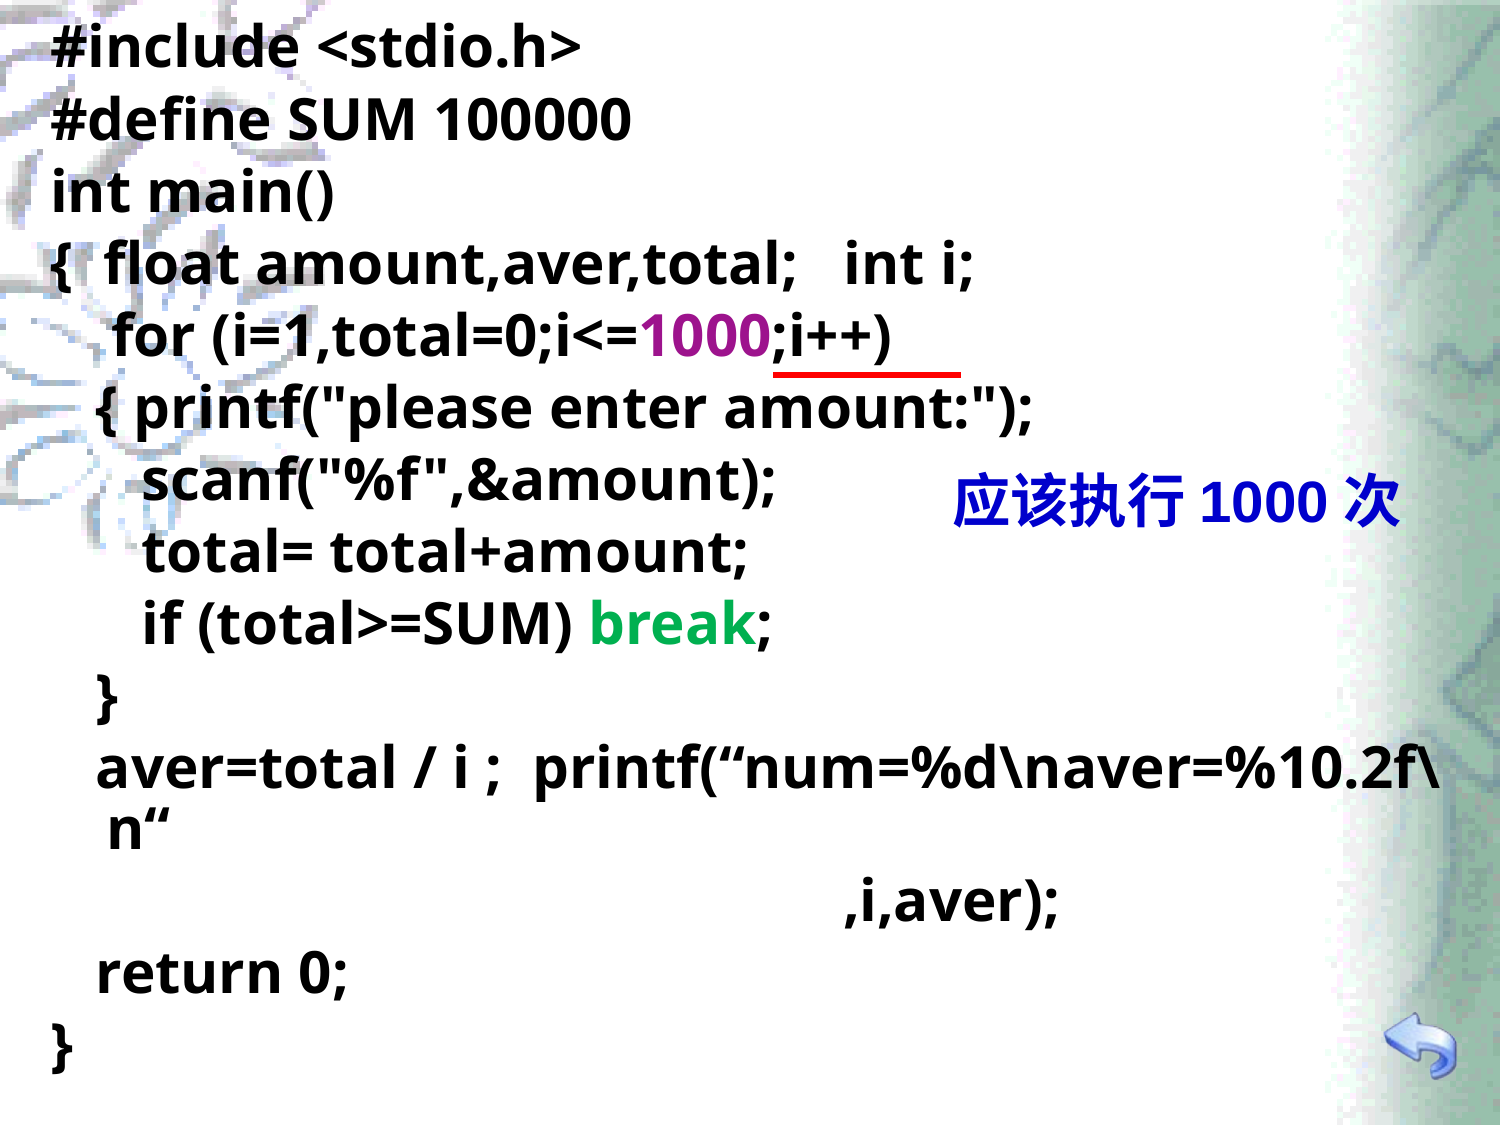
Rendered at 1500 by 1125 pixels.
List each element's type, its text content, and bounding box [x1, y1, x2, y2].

list #include <stdio.h> #define SUM 100000 int main() { float amount,aver,total; int i; for (i=1,total=0;i<=1000;i++) { printf("please enter amount:"); scanf("%f",&amount); total= total+amount; if (total>=SUM) break; } aver=total / i ; printf(“num=%d\naver=%10.2f\n“ ,i,aver); return 0; } [35, 11, 1465, 1125]
text_box 应该执行1000次 [937, 457, 1465, 542]
picture [0, 0, 1500, 1125]
picture [1382, 1007, 1461, 1086]
